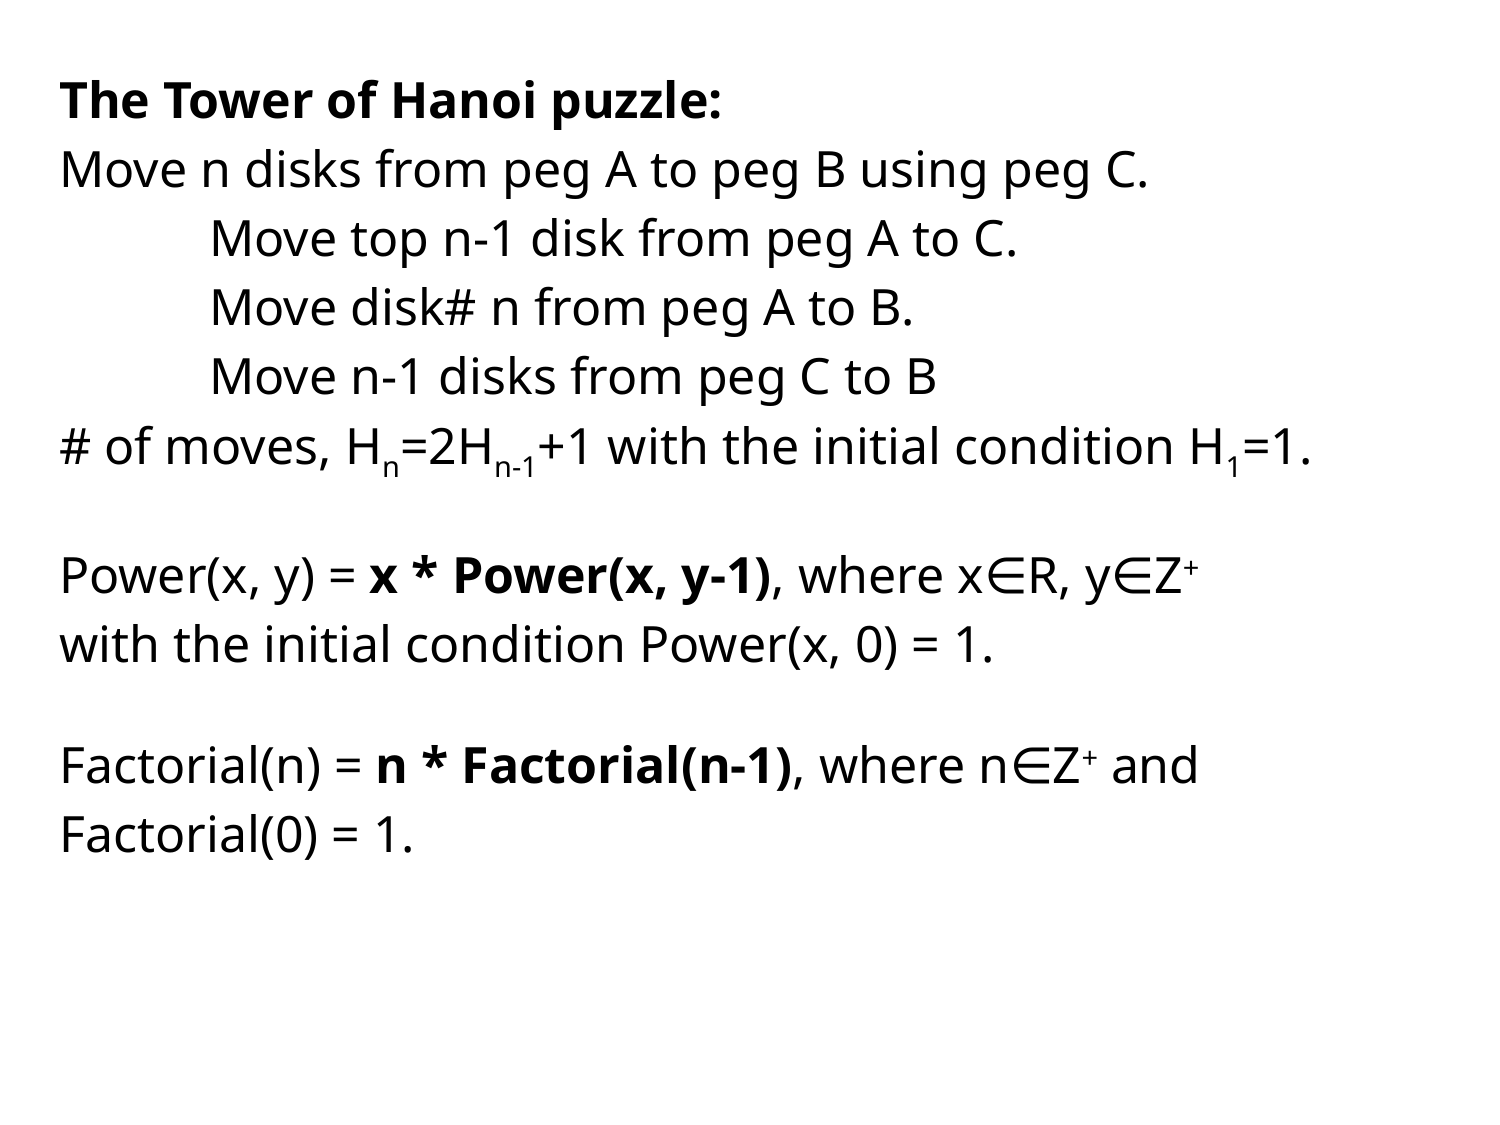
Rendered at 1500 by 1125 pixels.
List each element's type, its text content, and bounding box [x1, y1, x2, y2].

text_box The Tower of Hanoi puzzle: Move n disks from peg A to peg B using peg C. Move top n-1 disk from peg A to C. Move disk# n from peg A to B. Move n-1 disks from peg C to B # of moves, Hn=2Hn-1+1 with the initial condition H1=1. Power(x, y) = x * Power(x, y-1), where x∈R, y∈Z+ with the initial condition Power(x, 0) = 1. Factorial(n) = n * Factorial(n-1), where n∈Z+ and Factorial(0) = 1. [44, 44, 1479, 1017]
